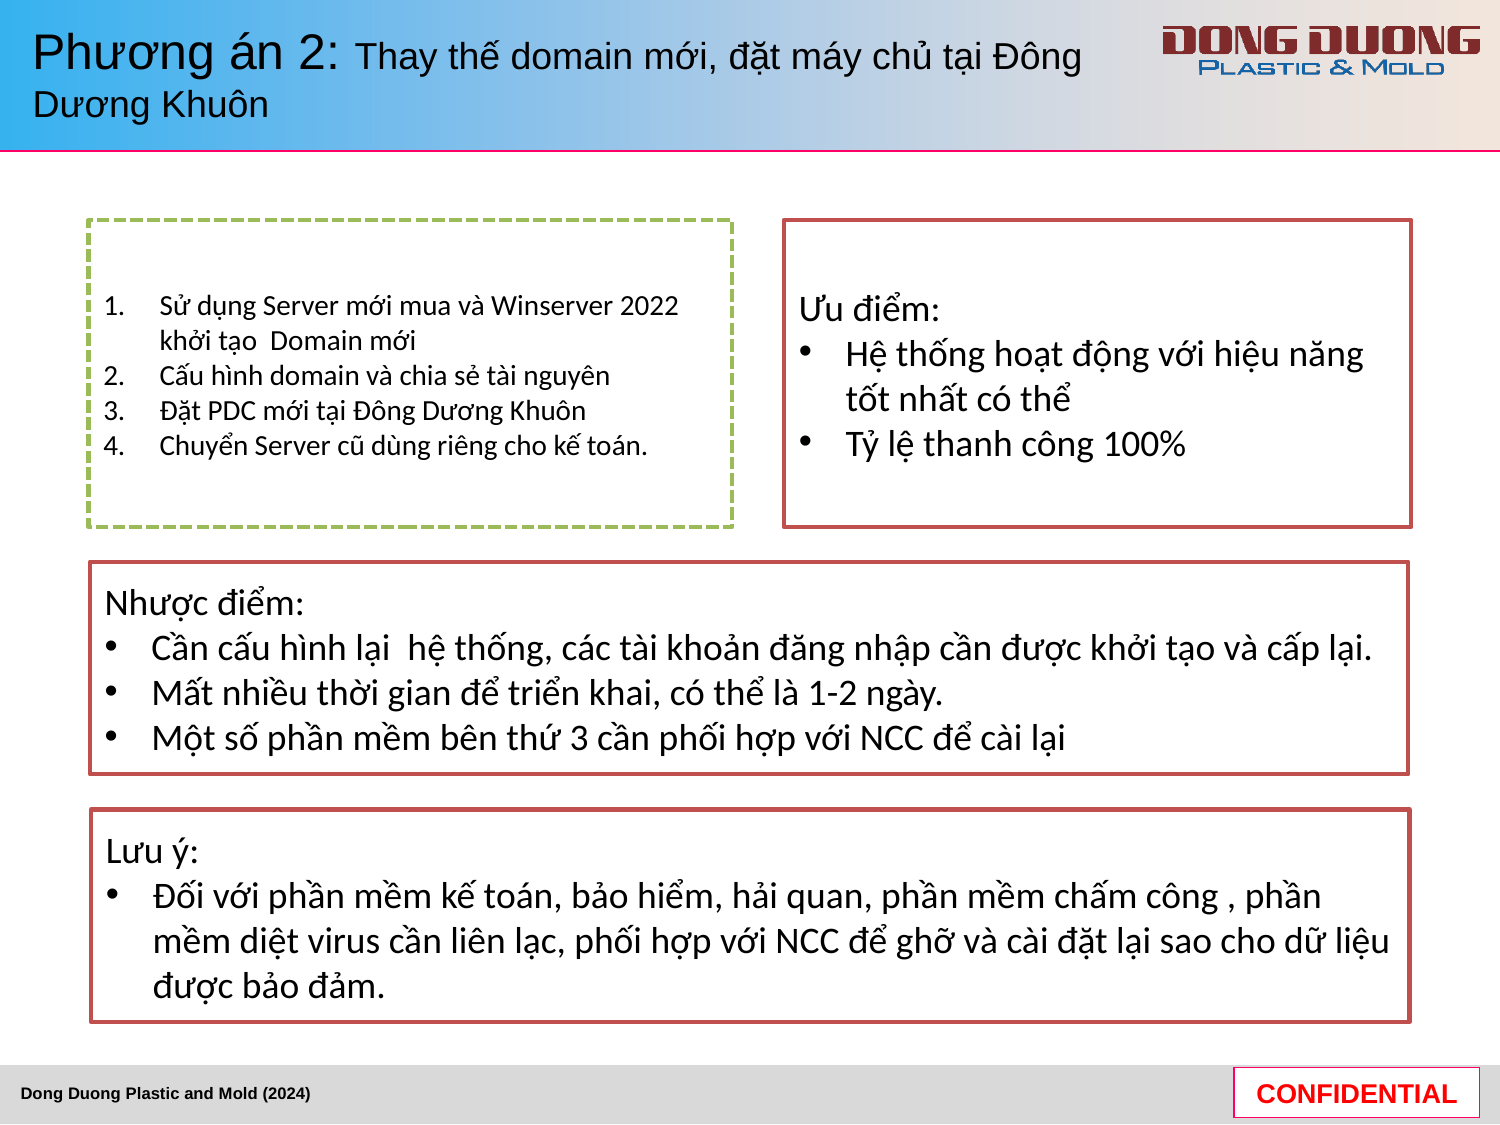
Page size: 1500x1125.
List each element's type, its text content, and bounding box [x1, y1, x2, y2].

text_box Nhược điểm: Cần cấu hình lại hệ thống, các tài khoản đăng nhập cần được khởi tạo và cấp lại. Mất nhiều thời gian để triển khai, có thể là 1-2 ngày. Một số phần mềm bên thứ 3 cần phối hợp với NCC để cài lại [88, 560, 1410, 776]
text_box Ưu điểm: Hệ thống hoạt động với hiệu năng tốt nhất có thể Tỷ lệ thanh công 100% [782, 218, 1413, 529]
text_box Sử dụng Server mới mua và Winserver 2022 khởi tạo Domain mới Cấu hình domain và chia sẻ tài nguyên Đặt PDC mới tại Đông Dương Khuôn Chuyển Server cũ dùng riêng cho kế toán. [86, 218, 734, 529]
list Phương án 2: Thay thế domain mới, đặt máy chủ tại Đông Dương Khuôn [17, 18, 1141, 126]
picture [0, 0, 1500, 150]
text_box Lưu ý: Đối với phần mềm kế toán, bảo hiểm, hải quan, phần mềm chấm công , phần mềm diệt virus cần liên lạc, phối hợp với NCC để ghỡ và cài đặt lại sao cho dữ liệu được bảo đảm. [89, 807, 1412, 1024]
